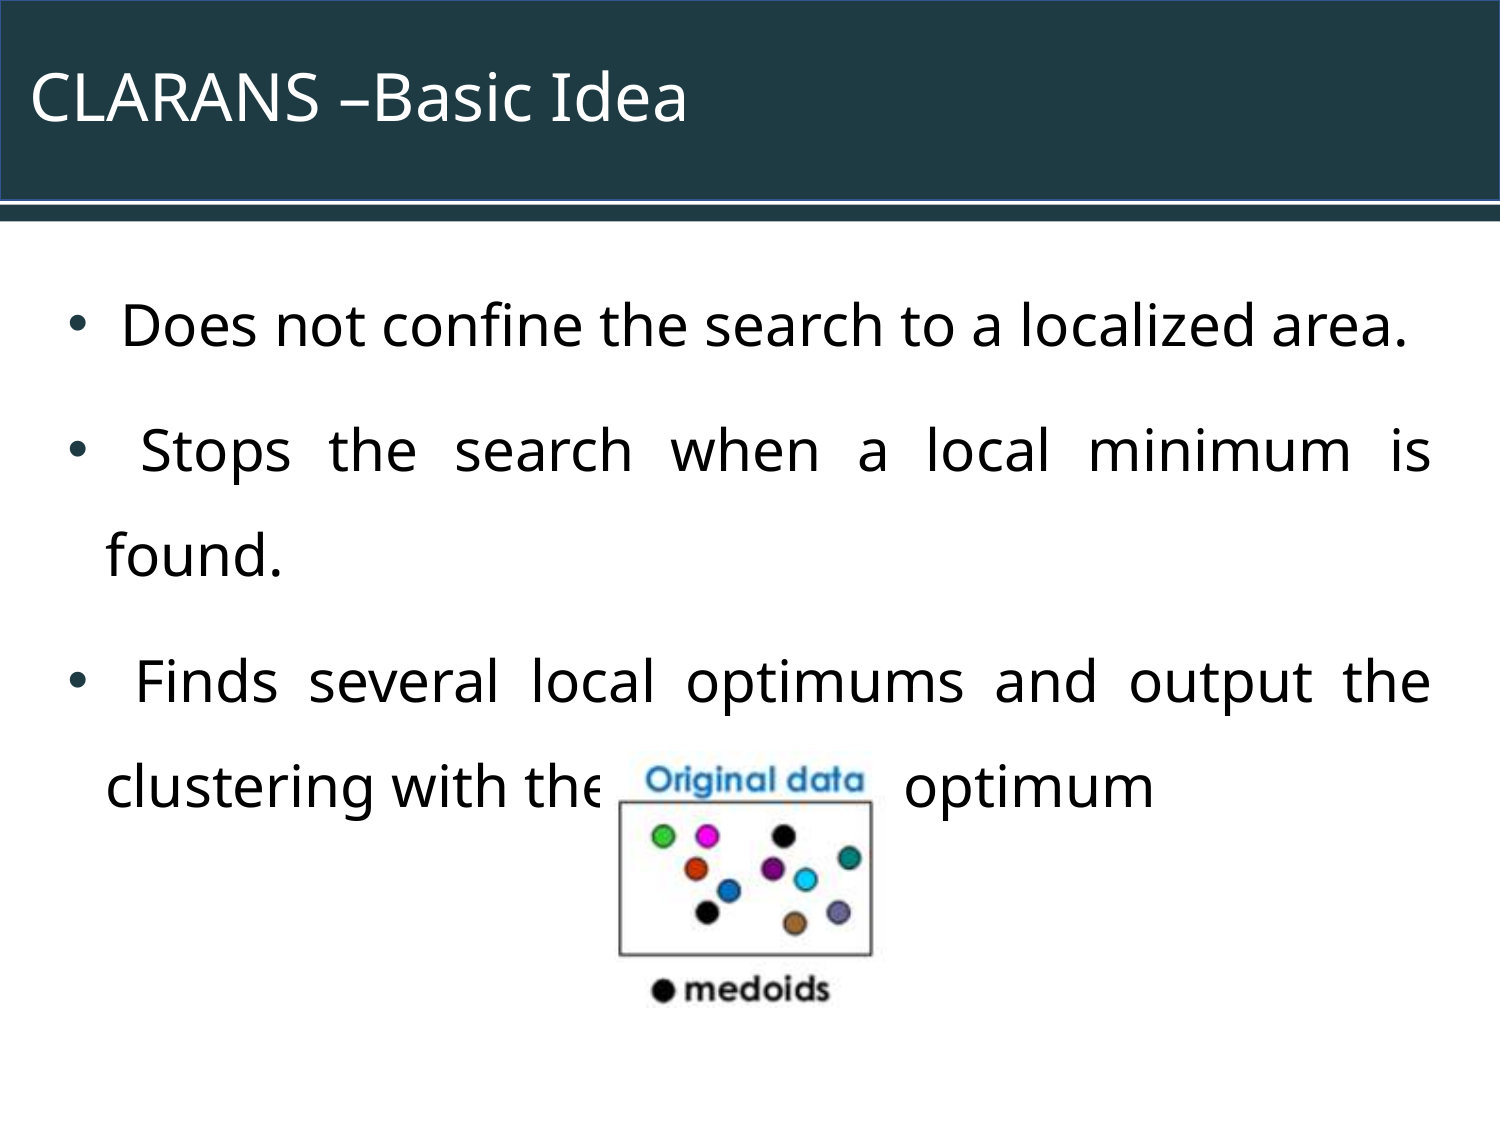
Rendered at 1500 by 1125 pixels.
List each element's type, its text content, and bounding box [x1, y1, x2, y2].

picture [600, 751, 900, 1008]
title CLARANS –Basic Idea [14, 0, 1500, 200]
list Does not confine the search to a localized area. Stops the search when a local minimum is found. Finds several local optimums and output the clustering with the best local optimum [52, 245, 1448, 1096]
